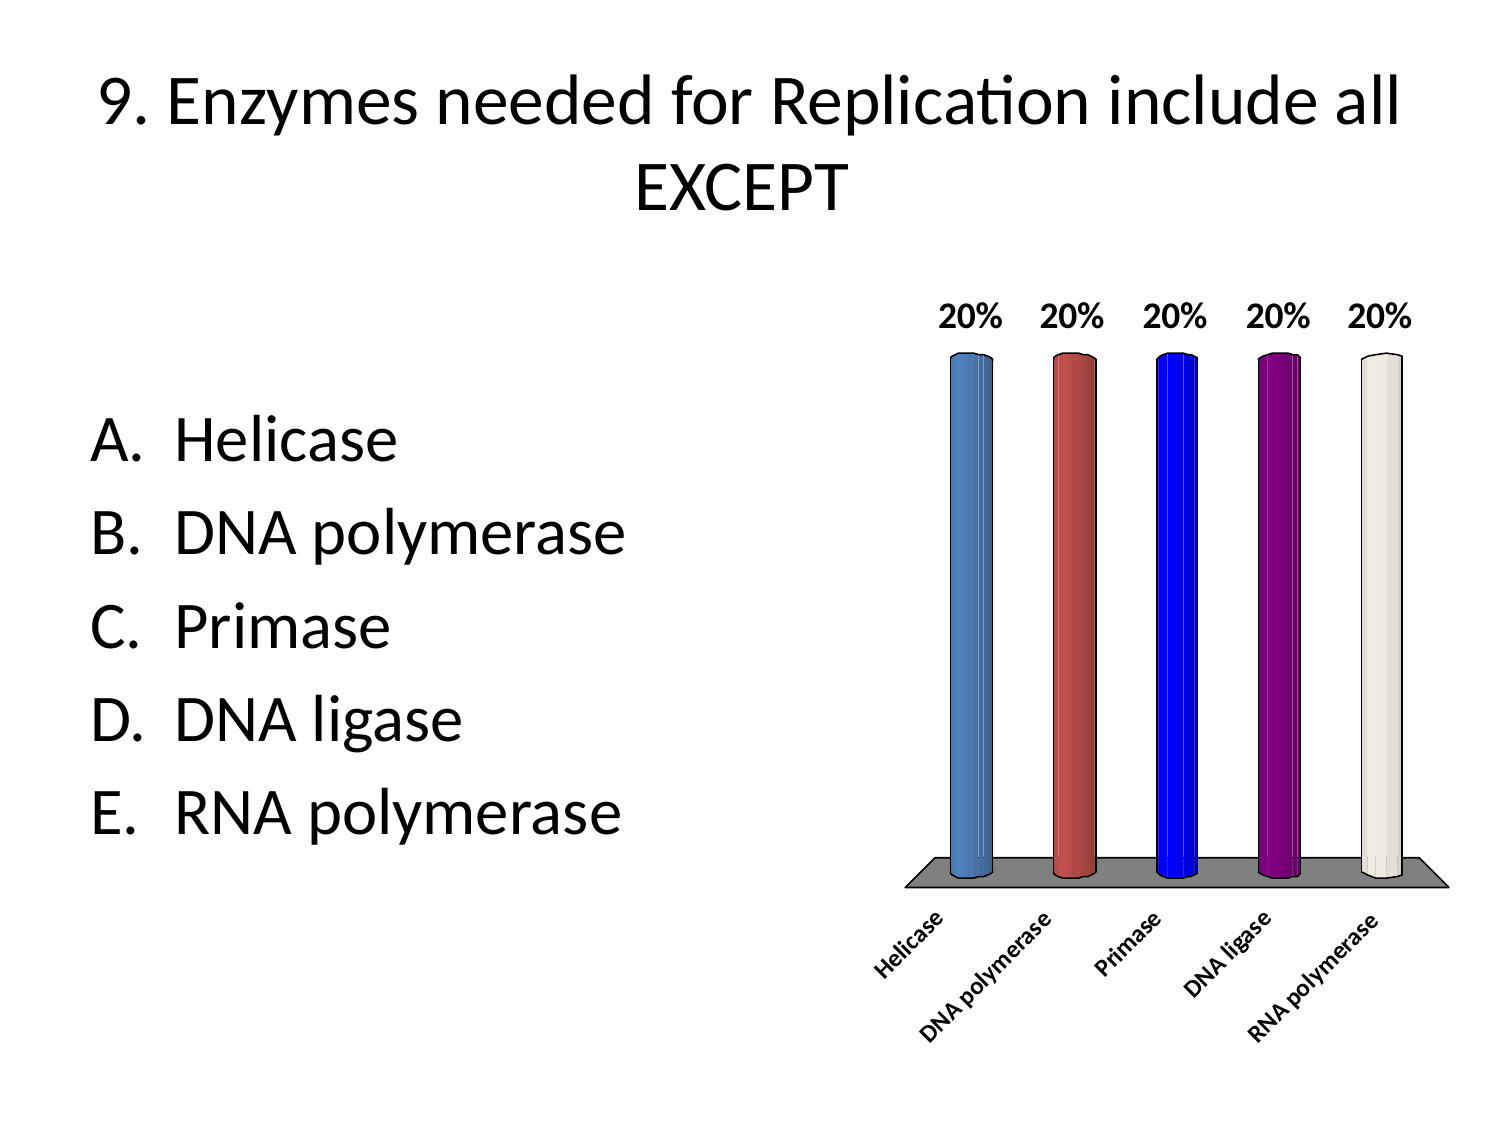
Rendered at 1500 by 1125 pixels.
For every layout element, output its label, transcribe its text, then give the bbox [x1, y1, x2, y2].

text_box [739, 262, 1490, 1107]
list Helicase DNA polymerase Primase DNA ligase RNA polymerase [75, 387, 734, 1005]
title 9. Enzymes needed for Replication include all EXCEPT [75, 45, 1425, 233]
